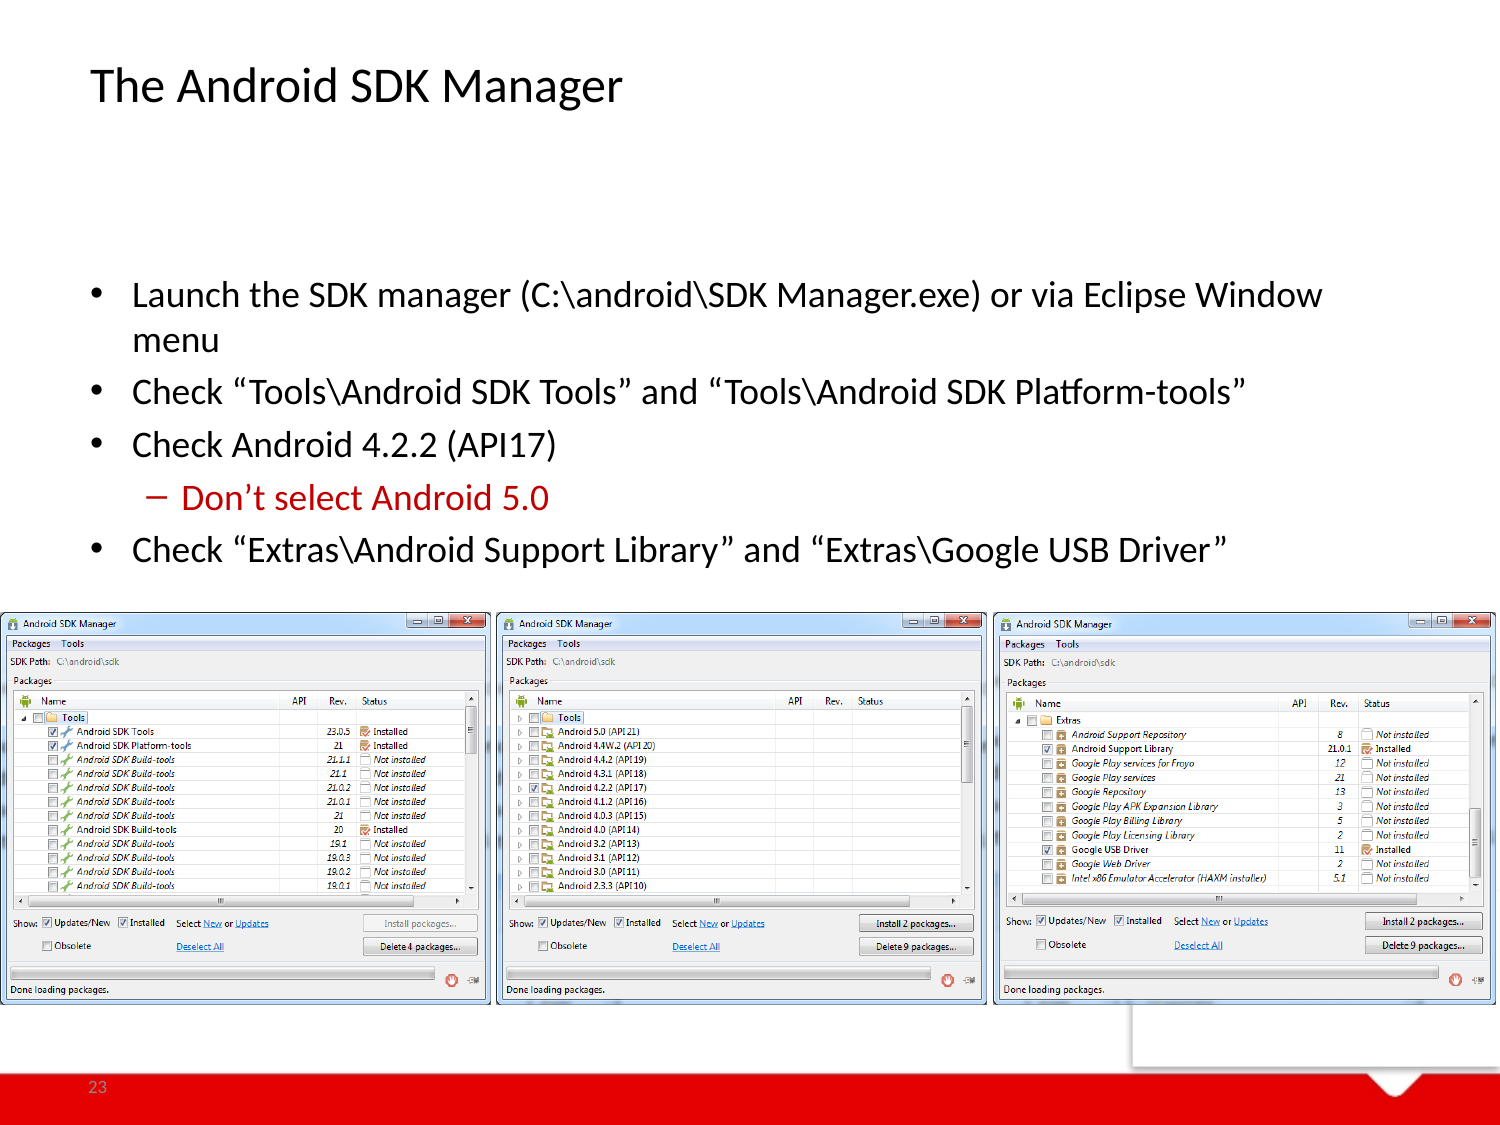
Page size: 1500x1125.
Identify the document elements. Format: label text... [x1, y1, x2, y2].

text_box [1132, 1004, 1500, 1067]
slide_number 23 [73, 1056, 153, 1116]
list Launch the SDK manager (C:\android\SDK Manager.exe) or via Eclipse Window menu Check “Tools\Android SDK Tools” and “Tools\Android SDK Platform-tools” Check Android 4.2.2 (API17) Don’t select Android 5.0 Check “Extras\Android Support Library” and “Extras\Google USB Driver” [75, 262, 1425, 613]
picture [0, 0, 1500, 1125]
title The Android SDK Manager [75, 45, 1425, 233]
